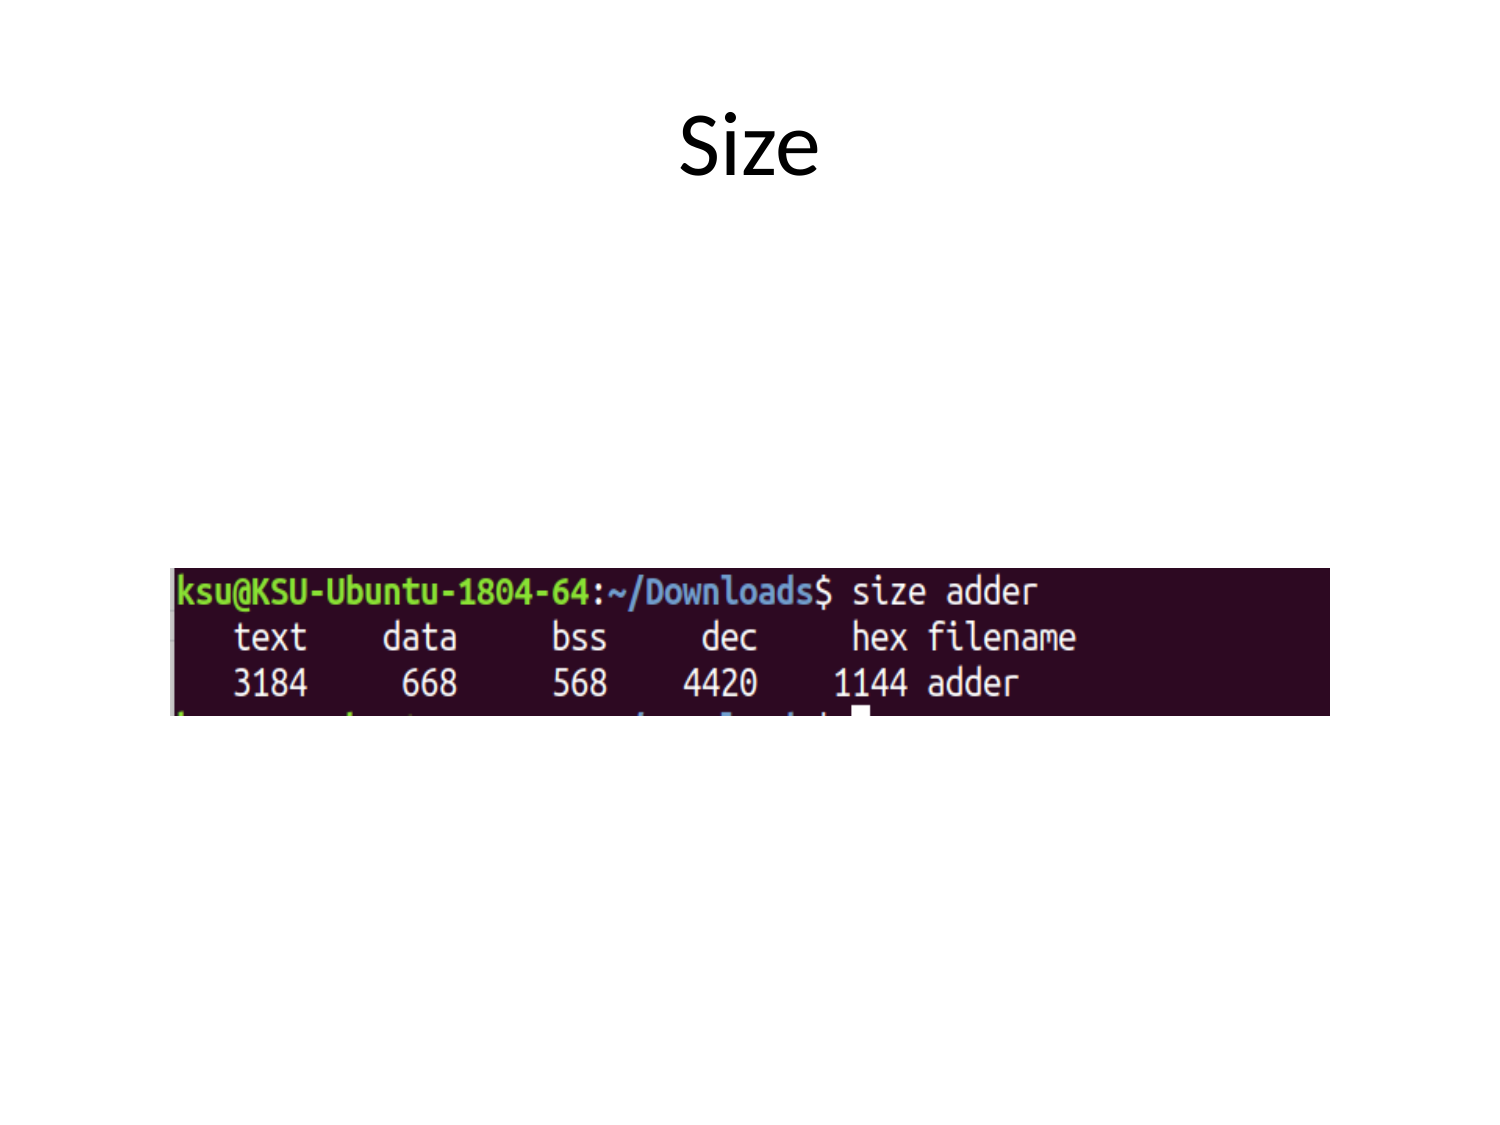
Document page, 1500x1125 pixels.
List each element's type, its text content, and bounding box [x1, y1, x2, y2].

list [169, 567, 1330, 717]
title Size [75, 45, 1425, 233]
